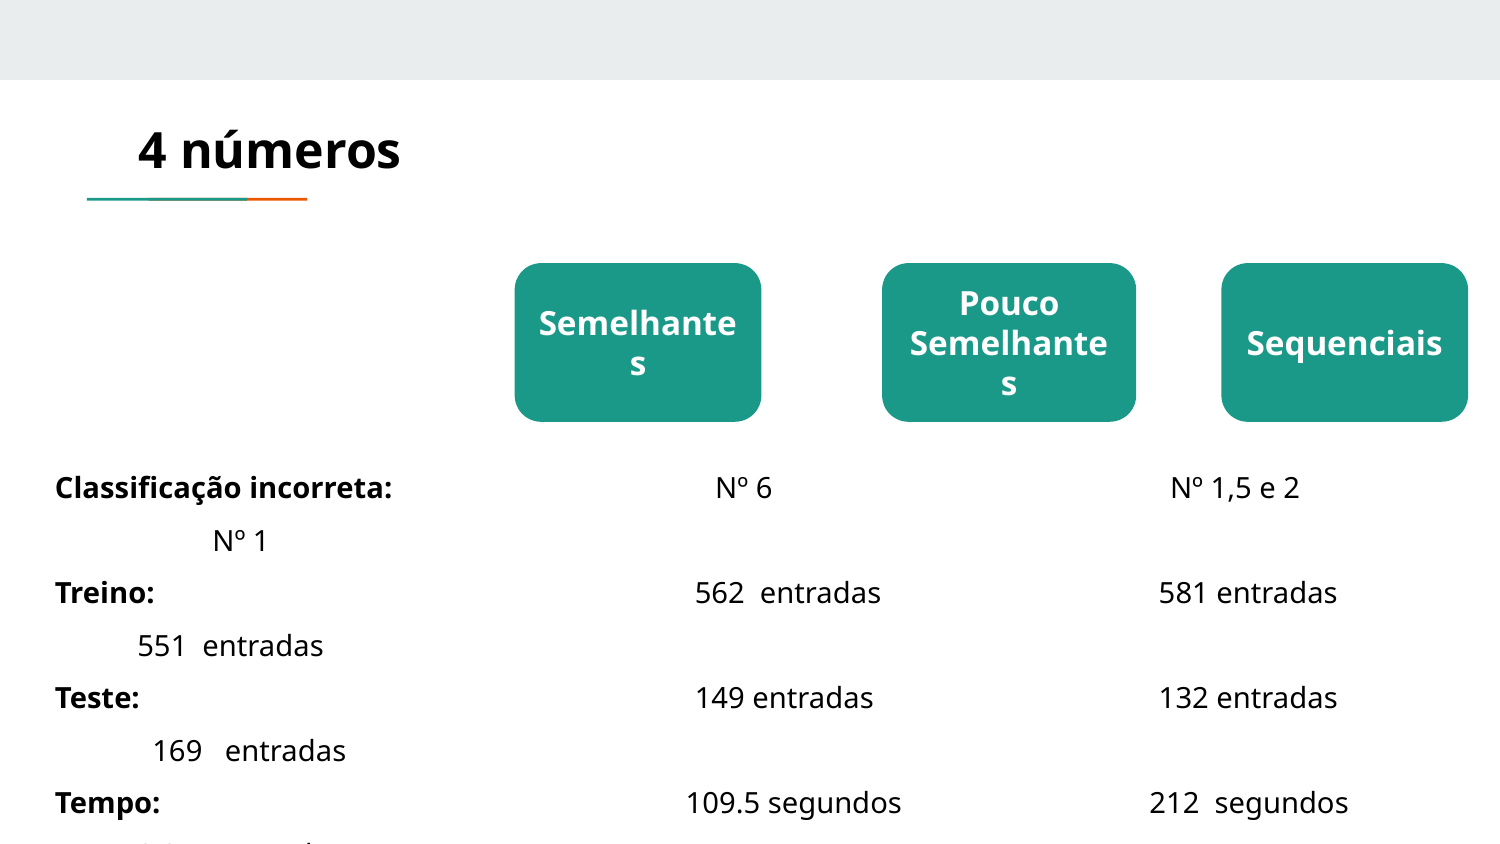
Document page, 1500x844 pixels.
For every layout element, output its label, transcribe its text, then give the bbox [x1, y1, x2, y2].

text_box Pouco Semelhantes [882, 263, 1137, 422]
text_box Sequenciais [1221, 263, 1469, 422]
text_box Classificação incorreta: Nº 6 Nº 1,5 e 2 Nº 1 Treino: 562 entradas 581 entradas 551 entradas Teste: 149 entradas 132 entradas 169 entradas Tempo: 109.5 segundos 212 segundos 0.04 segundos Precisão: 99% 96% 98% [39, 437, 1469, 759]
text_box 4 números [123, 103, 551, 172]
text_box Semelhantes [514, 263, 762, 422]
